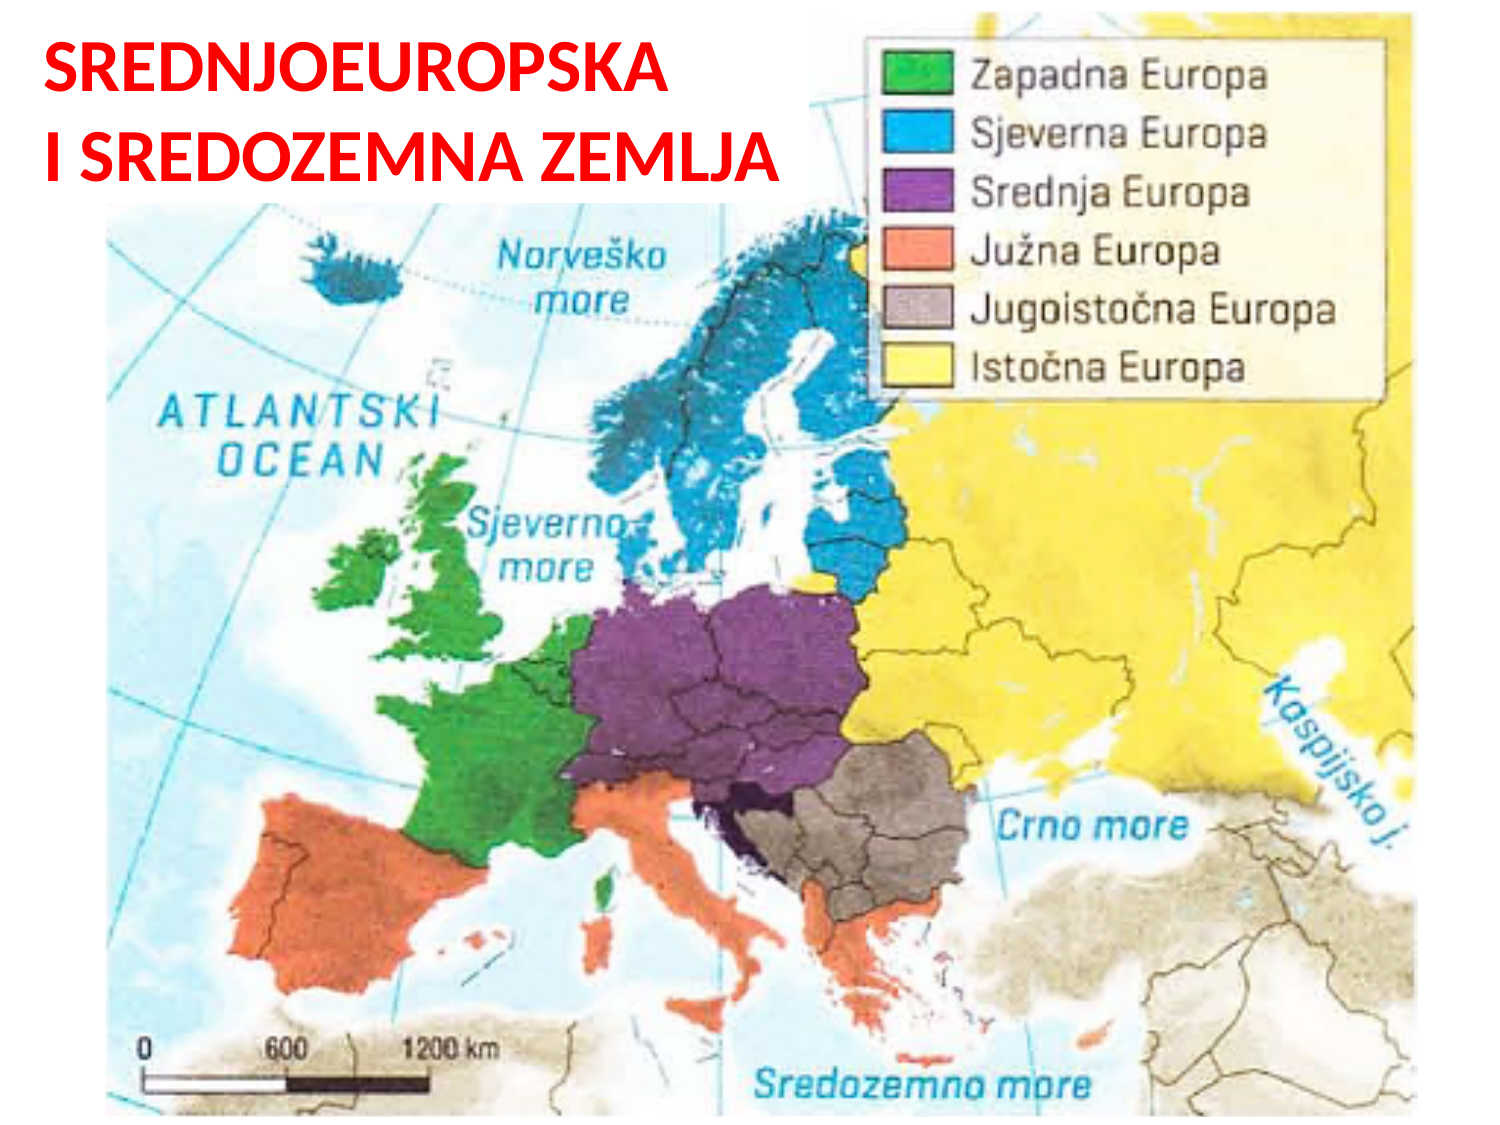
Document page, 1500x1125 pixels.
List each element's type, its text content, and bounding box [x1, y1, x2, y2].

title SREDNJOEUROPSKA I SREDOZEMNA ZEMLJA [28, 9, 809, 204]
picture [105, 11, 1419, 1117]
